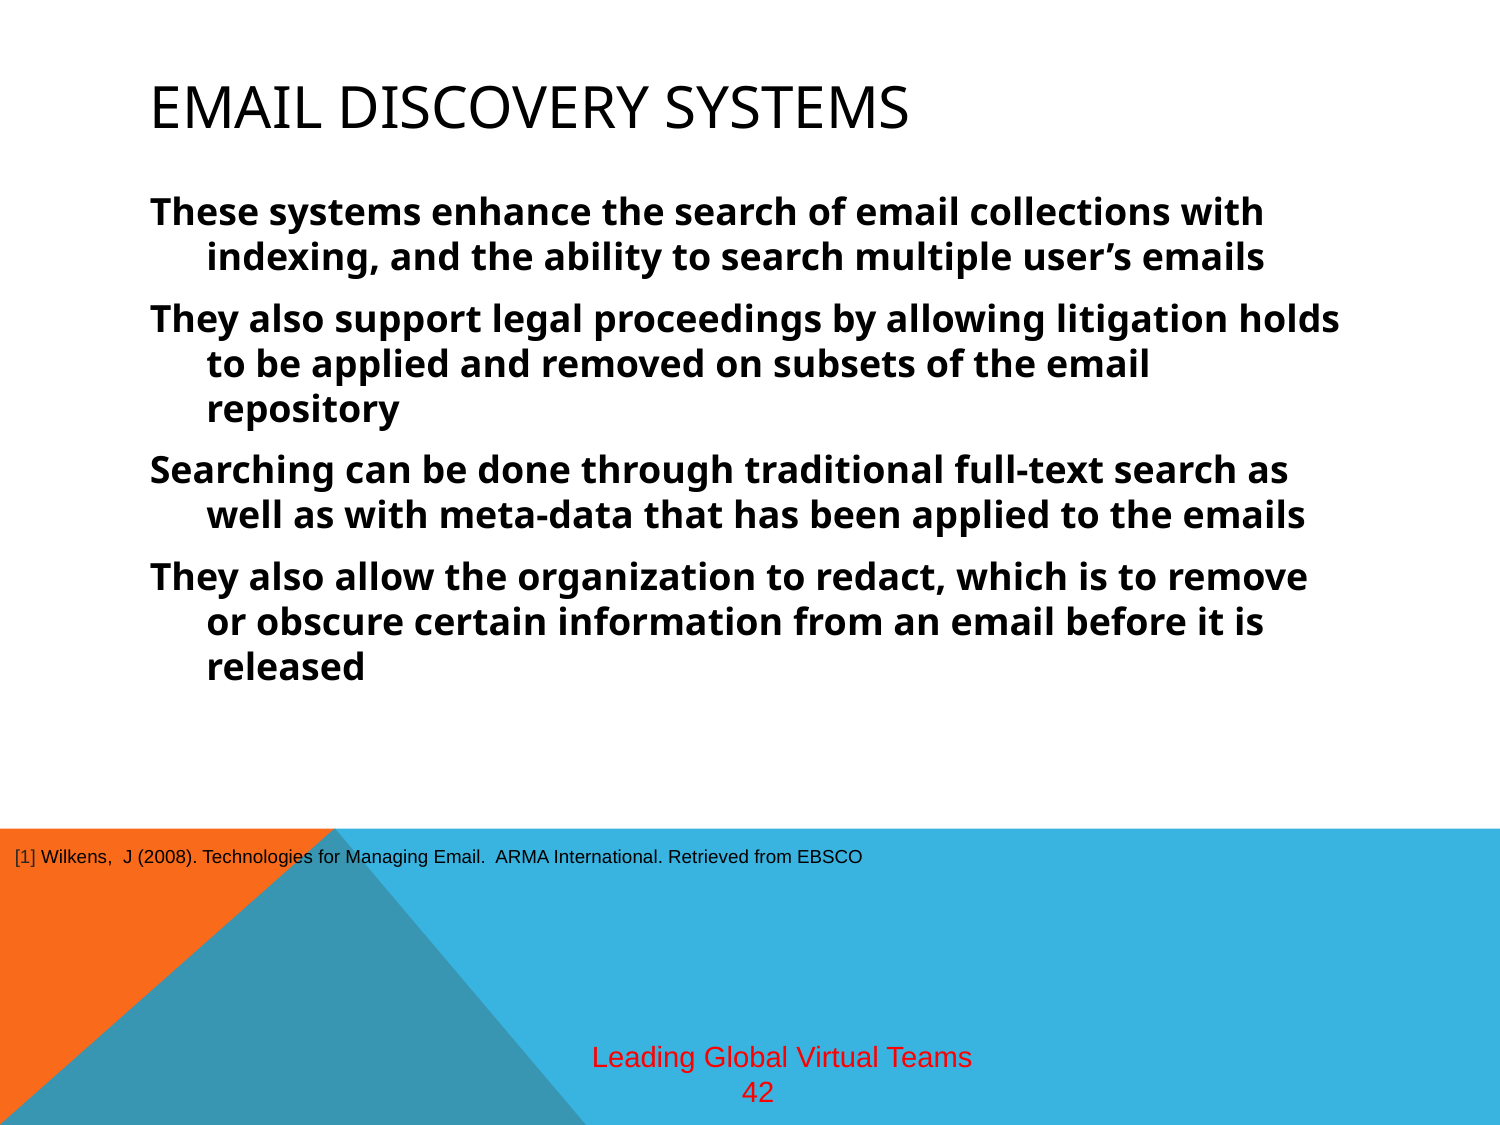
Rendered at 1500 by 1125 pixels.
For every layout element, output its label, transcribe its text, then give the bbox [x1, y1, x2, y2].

title Email discovery systems [134, 59, 1369, 150]
list These systems enhance the search of email collections with indexing, and the ability to search multiple user’s emails They also support legal proceedings by allowing litigation holds to be applied and removed on subsets of the email repository Searching can be done through traditional full-text search as well as with meta-data that has been applied to the emails They also allow the organization to redact, which is to remove or obscure certain information from an email before it is released [134, 180, 1369, 813]
text_box [1] Wilkens, J (2008). Technologies for Managing Email. ARMA International. Retrieved from EBSCO [0, 837, 1425, 875]
